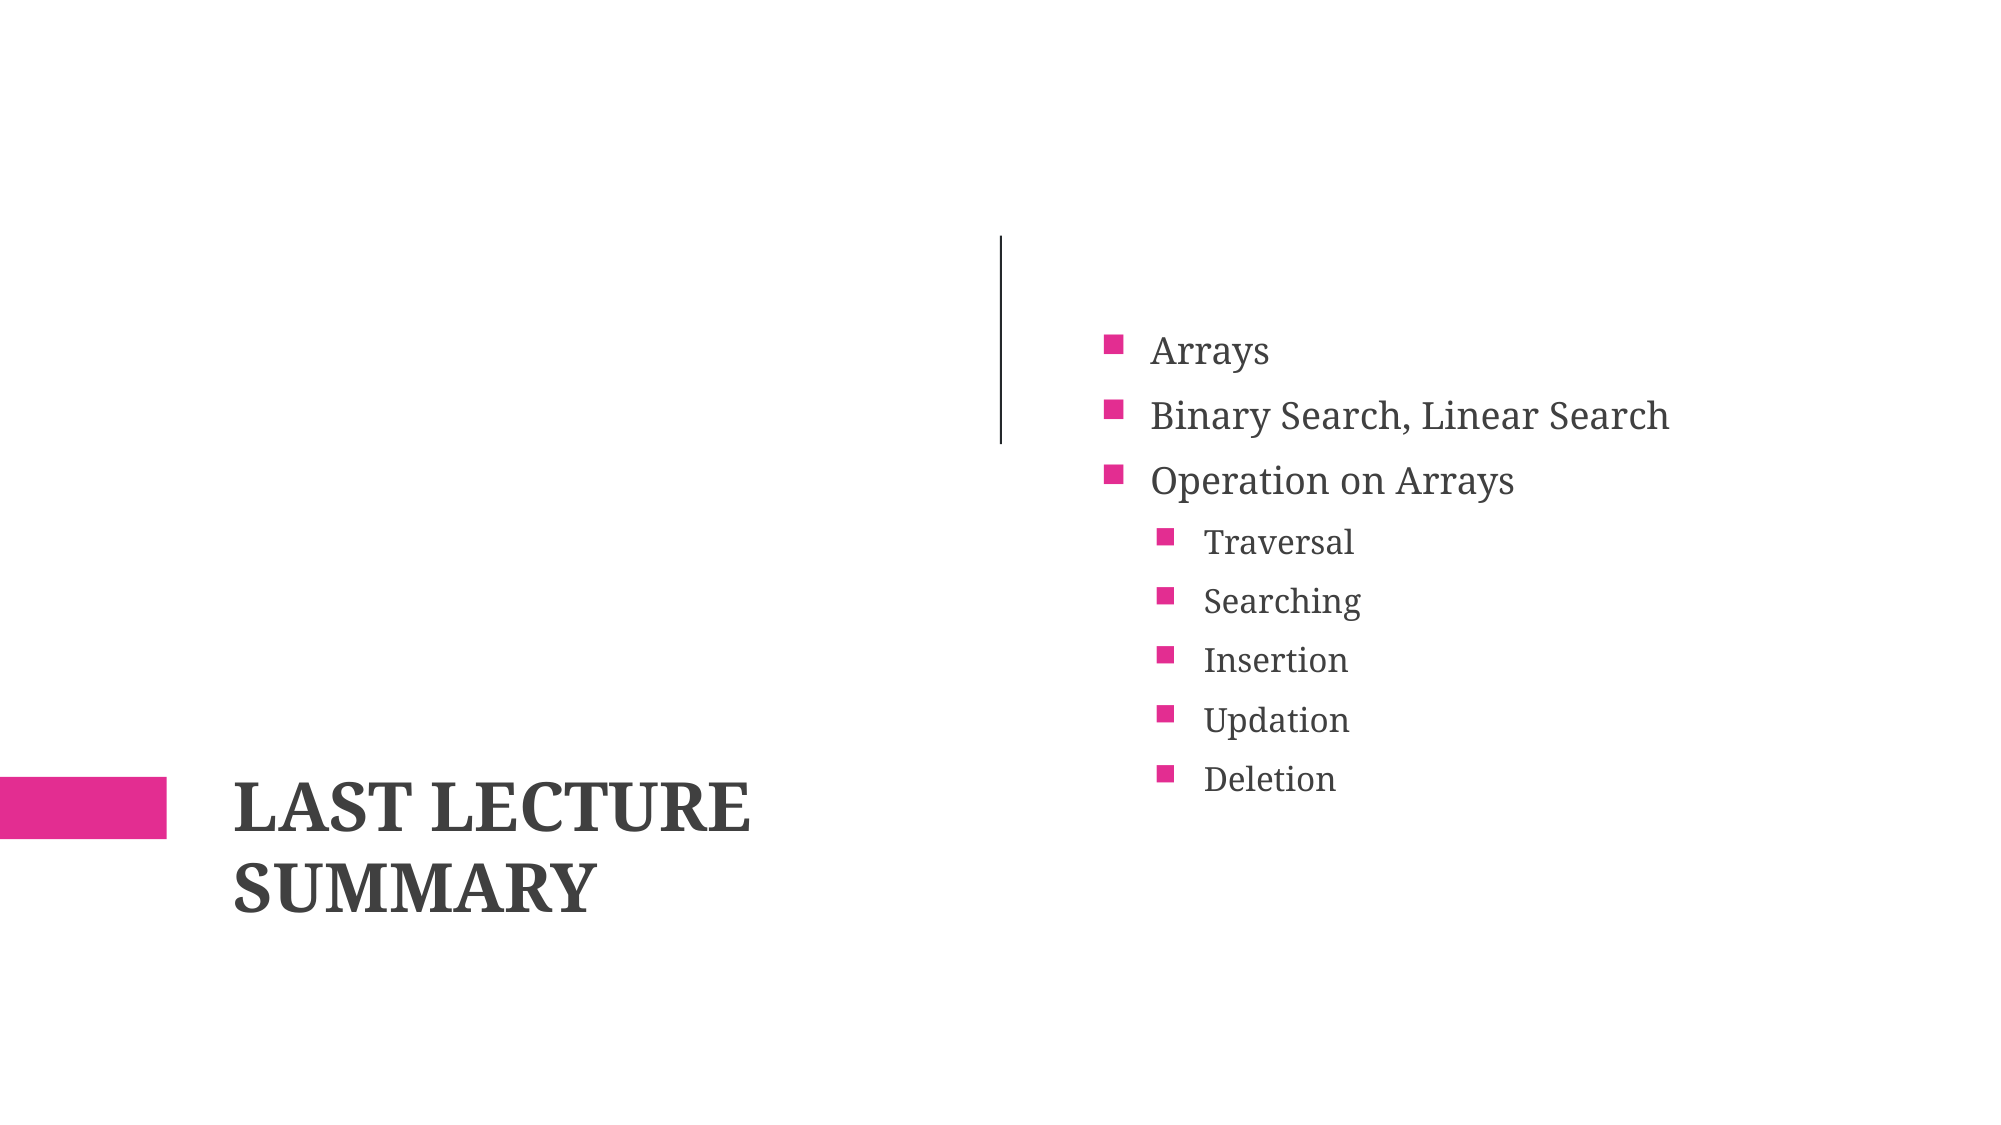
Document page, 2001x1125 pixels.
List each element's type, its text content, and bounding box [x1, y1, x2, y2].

title LAST LECTURE SUMMARY [234, 763, 835, 927]
list Arrays Binary Search, Linear Search Operation on Arrays Traversal Searching Insertion Updation Deletion [1085, 0, 1905, 1125]
